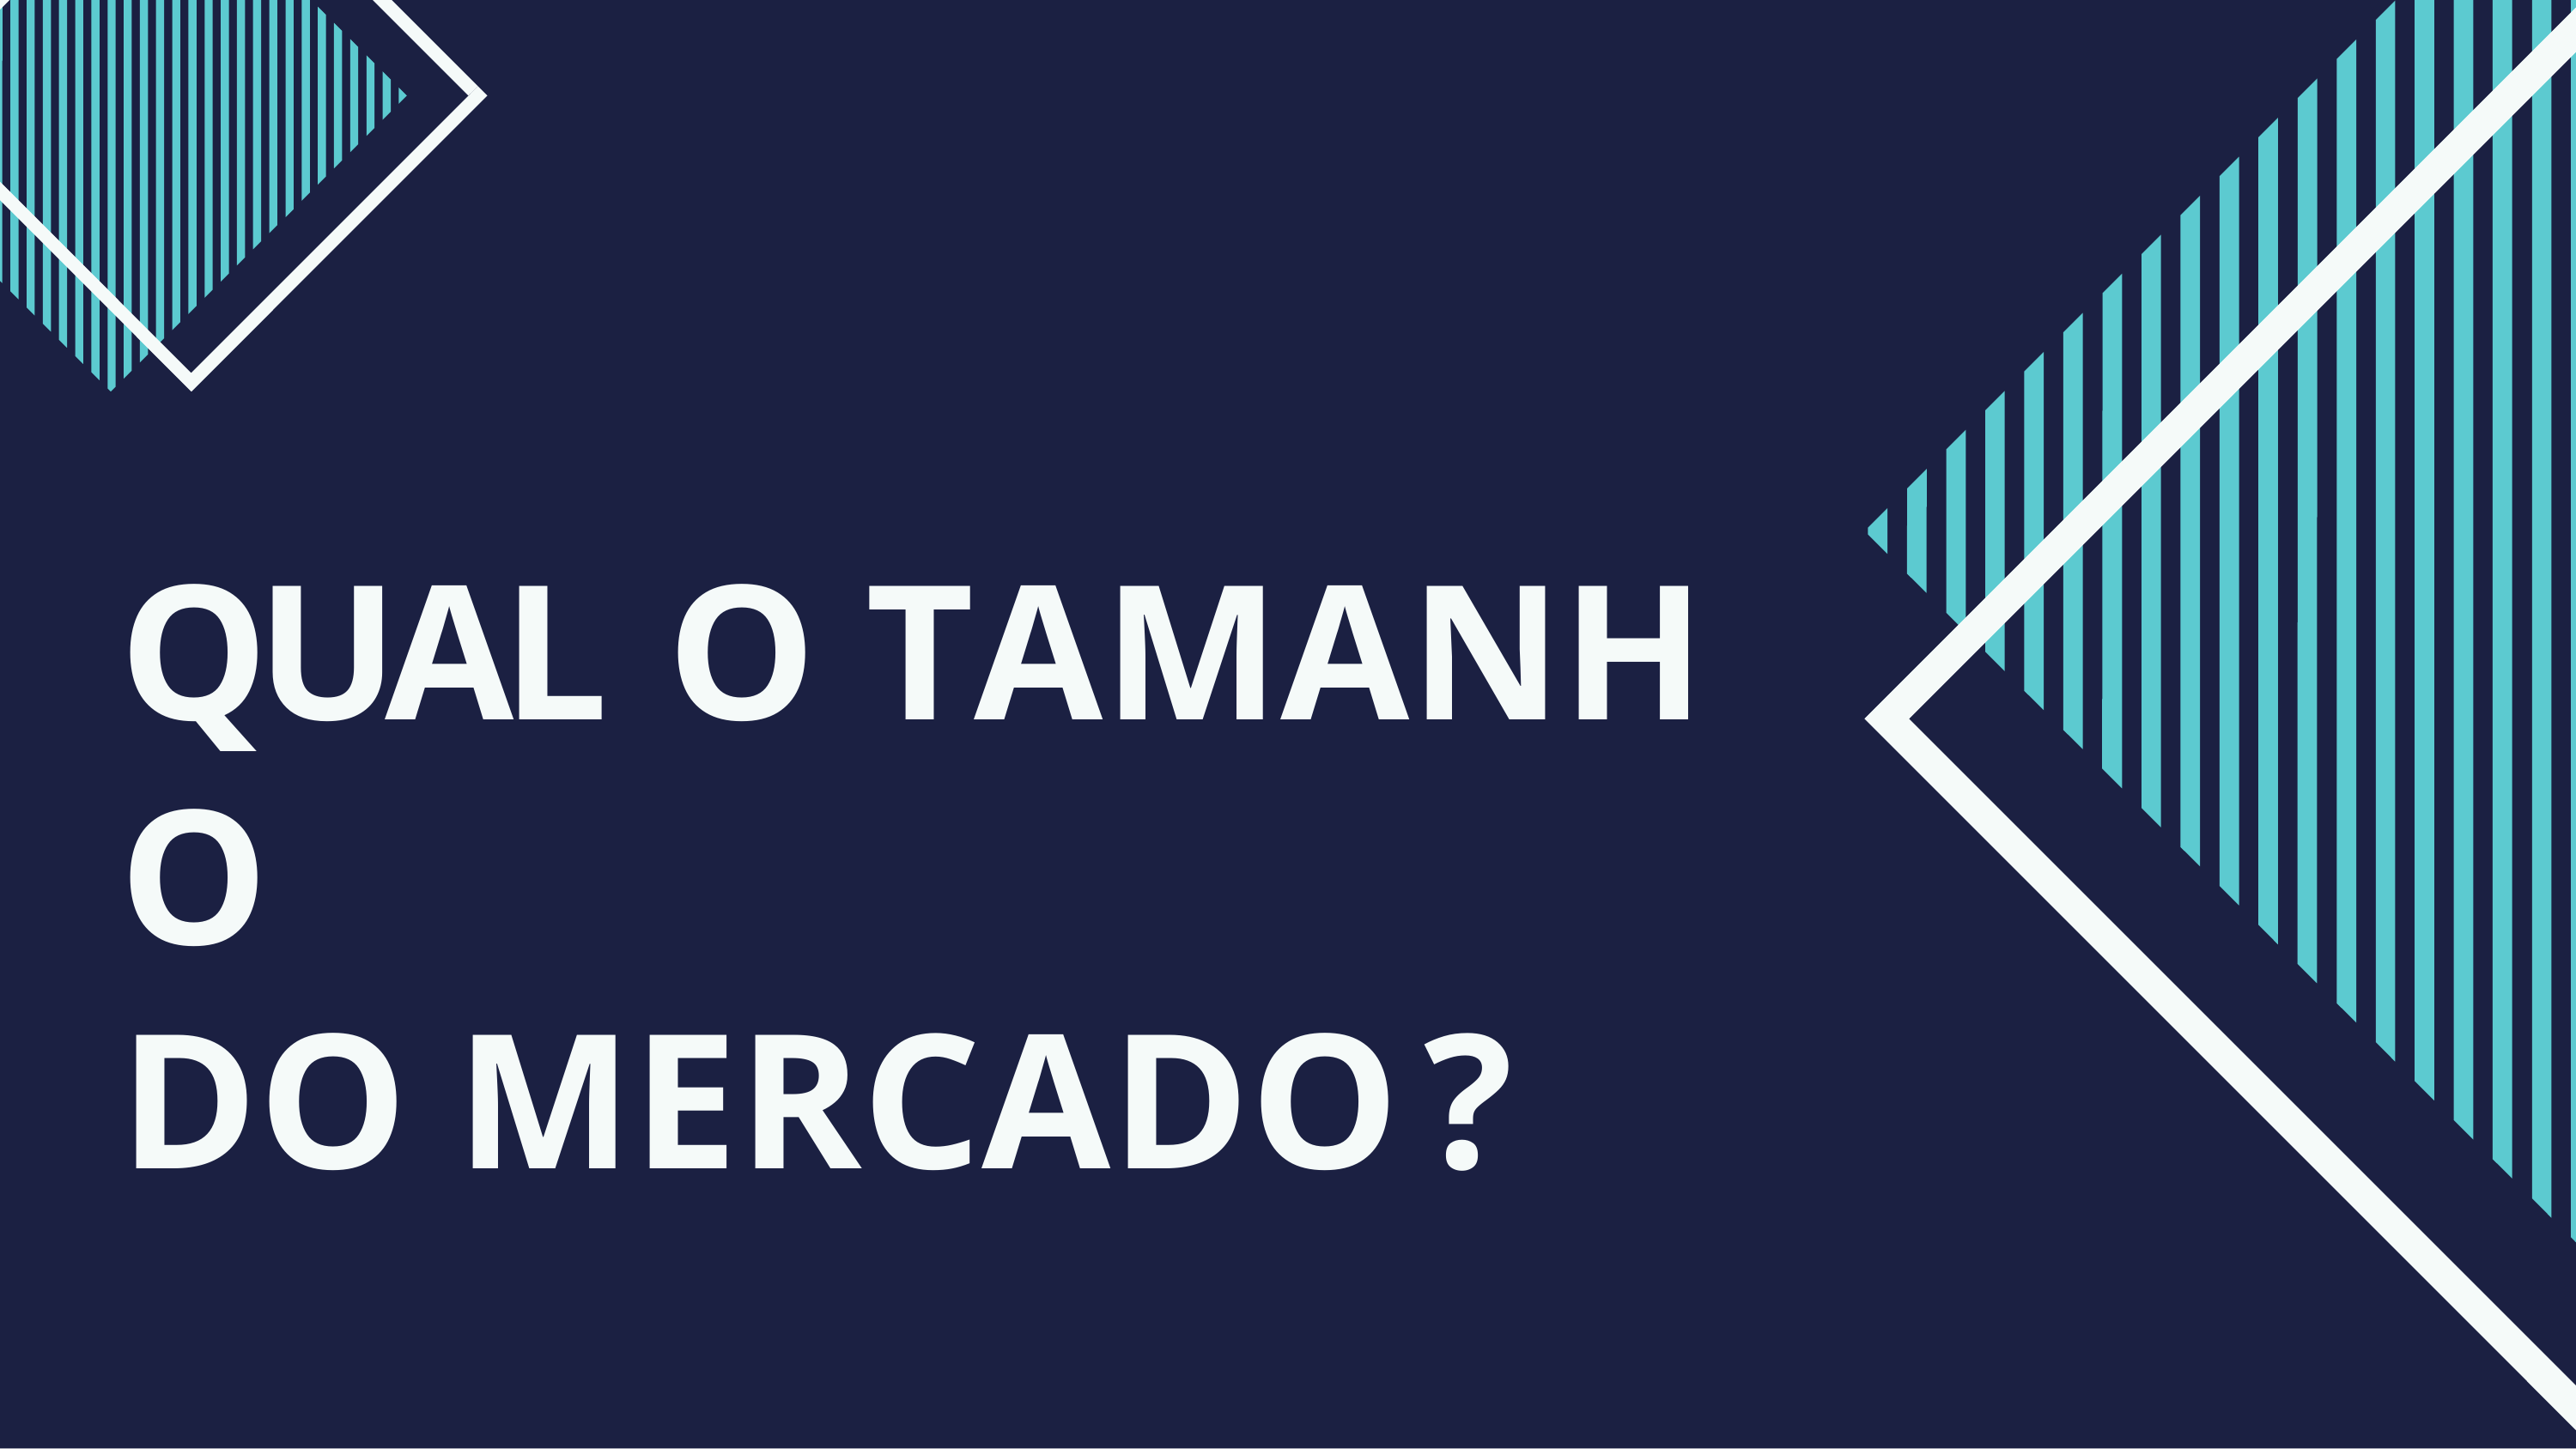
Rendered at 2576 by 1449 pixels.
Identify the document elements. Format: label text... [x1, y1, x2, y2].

text_box [2415, 0, 2434, 167]
text_box [2571, 0, 2576, 11]
text_box [139, 0, 149, 329]
text_box [2297, 78, 2318, 285]
text_box [398, 87, 407, 104]
text_box [58, 260, 68, 349]
text_box [349, 39, 359, 153]
text_box [1906, 469, 1927, 593]
text_box [107, 0, 116, 296]
text_box [204, 0, 213, 298]
text_box [75, 276, 83, 364]
text_box [2336, 39, 2357, 246]
text_box [2102, 273, 2123, 480]
text_box [27, 0, 35, 215]
text_box [285, 0, 294, 217]
text_box [10, 0, 19, 199]
text_box [27, 228, 35, 316]
text_box [1946, 429, 1966, 625]
text_box [2531, 77, 2552, 1218]
text_box [91, 293, 100, 380]
text_box [2297, 312, 2318, 984]
text_box [2142, 234, 2161, 440]
text_box [2219, 390, 2239, 906]
text_box [42, 244, 52, 332]
text_box [58, 0, 68, 248]
text_box [2180, 428, 2201, 867]
text_box [2375, 0, 2396, 207]
text_box [2063, 546, 2083, 749]
text_box [2258, 351, 2278, 945]
text_box [2453, 0, 2474, 129]
text_box [1985, 624, 2005, 671]
text_box [2571, 53, 2576, 1243]
text_box [1868, 507, 1888, 555]
text_box [1864, 7, 2576, 1430]
text_box [221, 0, 229, 282]
text_box [2492, 0, 2512, 90]
text_box [2492, 117, 2512, 1179]
text_box [139, 341, 149, 363]
text_box [2063, 312, 2083, 519]
text_box [2024, 351, 2044, 558]
text_box [2142, 468, 2161, 828]
text_box [2531, 0, 2552, 51]
text_box [1985, 391, 2005, 597]
text_box [252, 0, 262, 250]
text_box [2415, 195, 2434, 1101]
text_box [42, 0, 52, 232]
text_box [366, 55, 375, 136]
text_box [10, 212, 19, 300]
text_box [269, 0, 277, 233]
text_box [172, 0, 180, 330]
text_box [2219, 156, 2239, 363]
text_box [301, 0, 310, 201]
text_box [188, 0, 197, 314]
text_box [382, 71, 392, 120]
text_box [318, 6, 326, 185]
text_box [124, 325, 132, 379]
text_box [107, 309, 116, 392]
text_box [2336, 272, 2357, 1023]
text_box [124, 0, 132, 312]
text_box [2024, 585, 2044, 711]
text_box [2453, 155, 2474, 1140]
text_box [236, 0, 246, 266]
text_box [2258, 118, 2278, 324]
text_box [2102, 506, 2123, 789]
text_box [75, 0, 83, 264]
title QUAL O T A M A N H O D O M E R C A D O ? [118, 530, 1803, 1206]
text_box [91, 0, 100, 280]
text_box [155, 0, 165, 342]
text_box [333, 22, 343, 169]
text_box [0, 0, 488, 392]
text_box [2180, 195, 2201, 402]
text_box [2375, 233, 2396, 1062]
